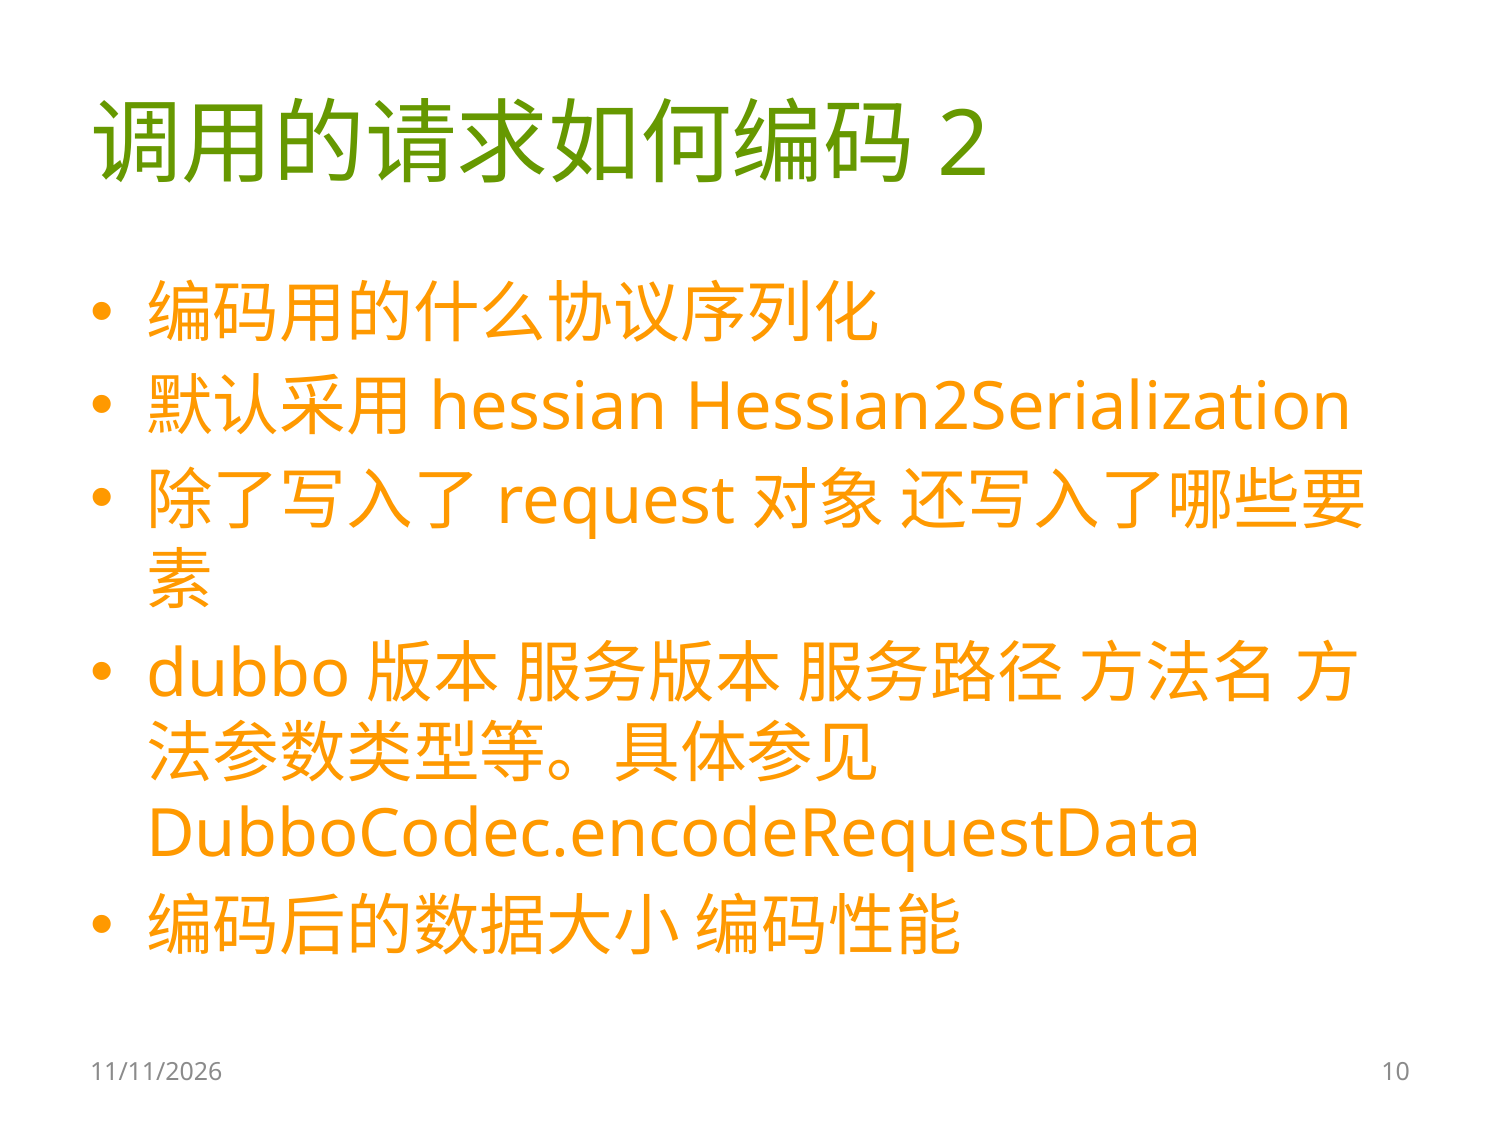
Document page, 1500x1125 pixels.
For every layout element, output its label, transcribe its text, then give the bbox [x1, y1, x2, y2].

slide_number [75, 1042, 425, 1103]
slide_number 10 [1074, 1042, 1425, 1103]
title 调用的请求如何编码2 [75, 45, 1425, 233]
list 编码用的什么协议序列化 默认采用hessian Hessian2Serialization 除了写入了request对象 还写入了哪些要素 dubbo版本 服务版本 服务路径 方法名 方法参数类型等。具体参见DubboCodec.encodeRequestData 编码后的数据大小 编码性能 [75, 262, 1425, 1005]
